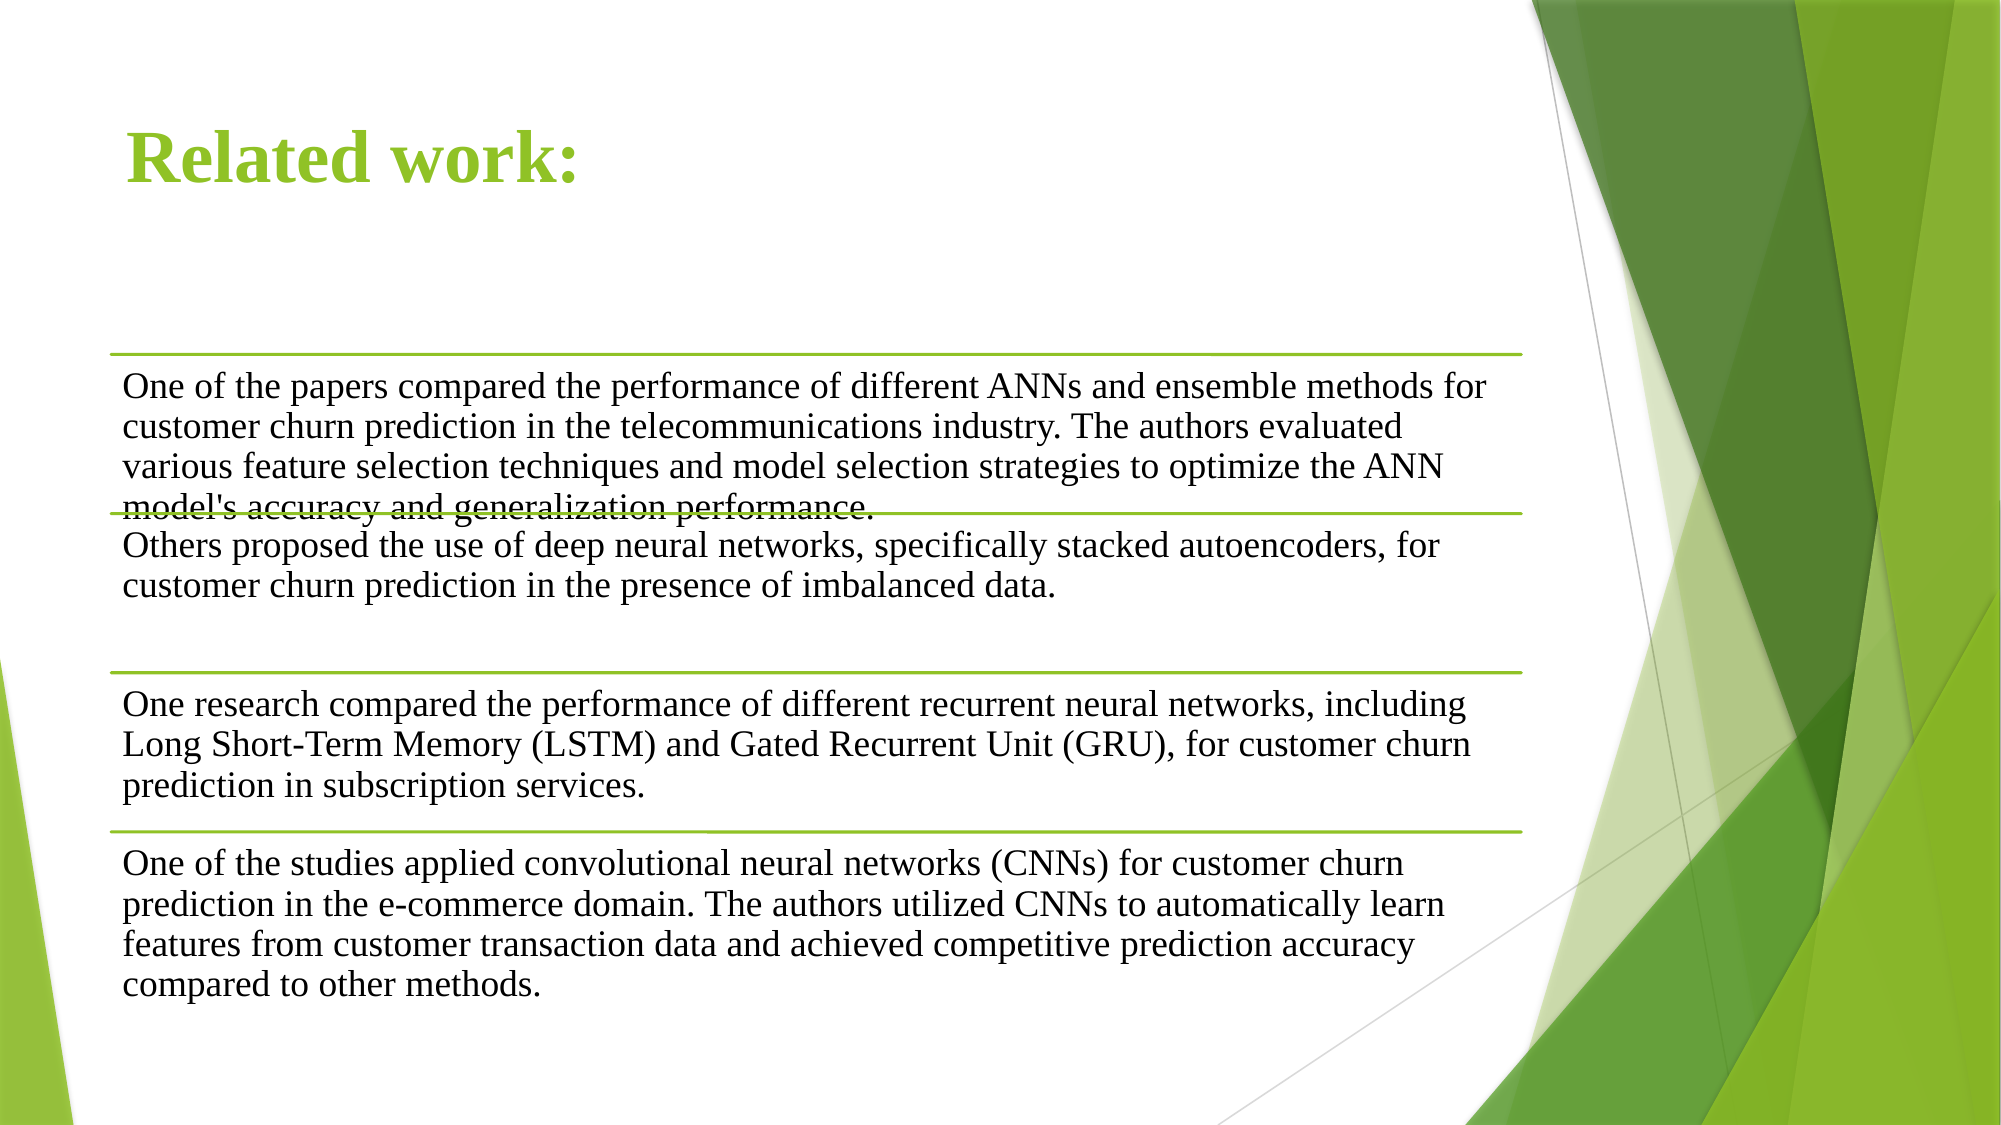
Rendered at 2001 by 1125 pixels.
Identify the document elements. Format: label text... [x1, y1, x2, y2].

title Related work: [111, 99, 1522, 317]
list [110, 353, 1522, 992]
